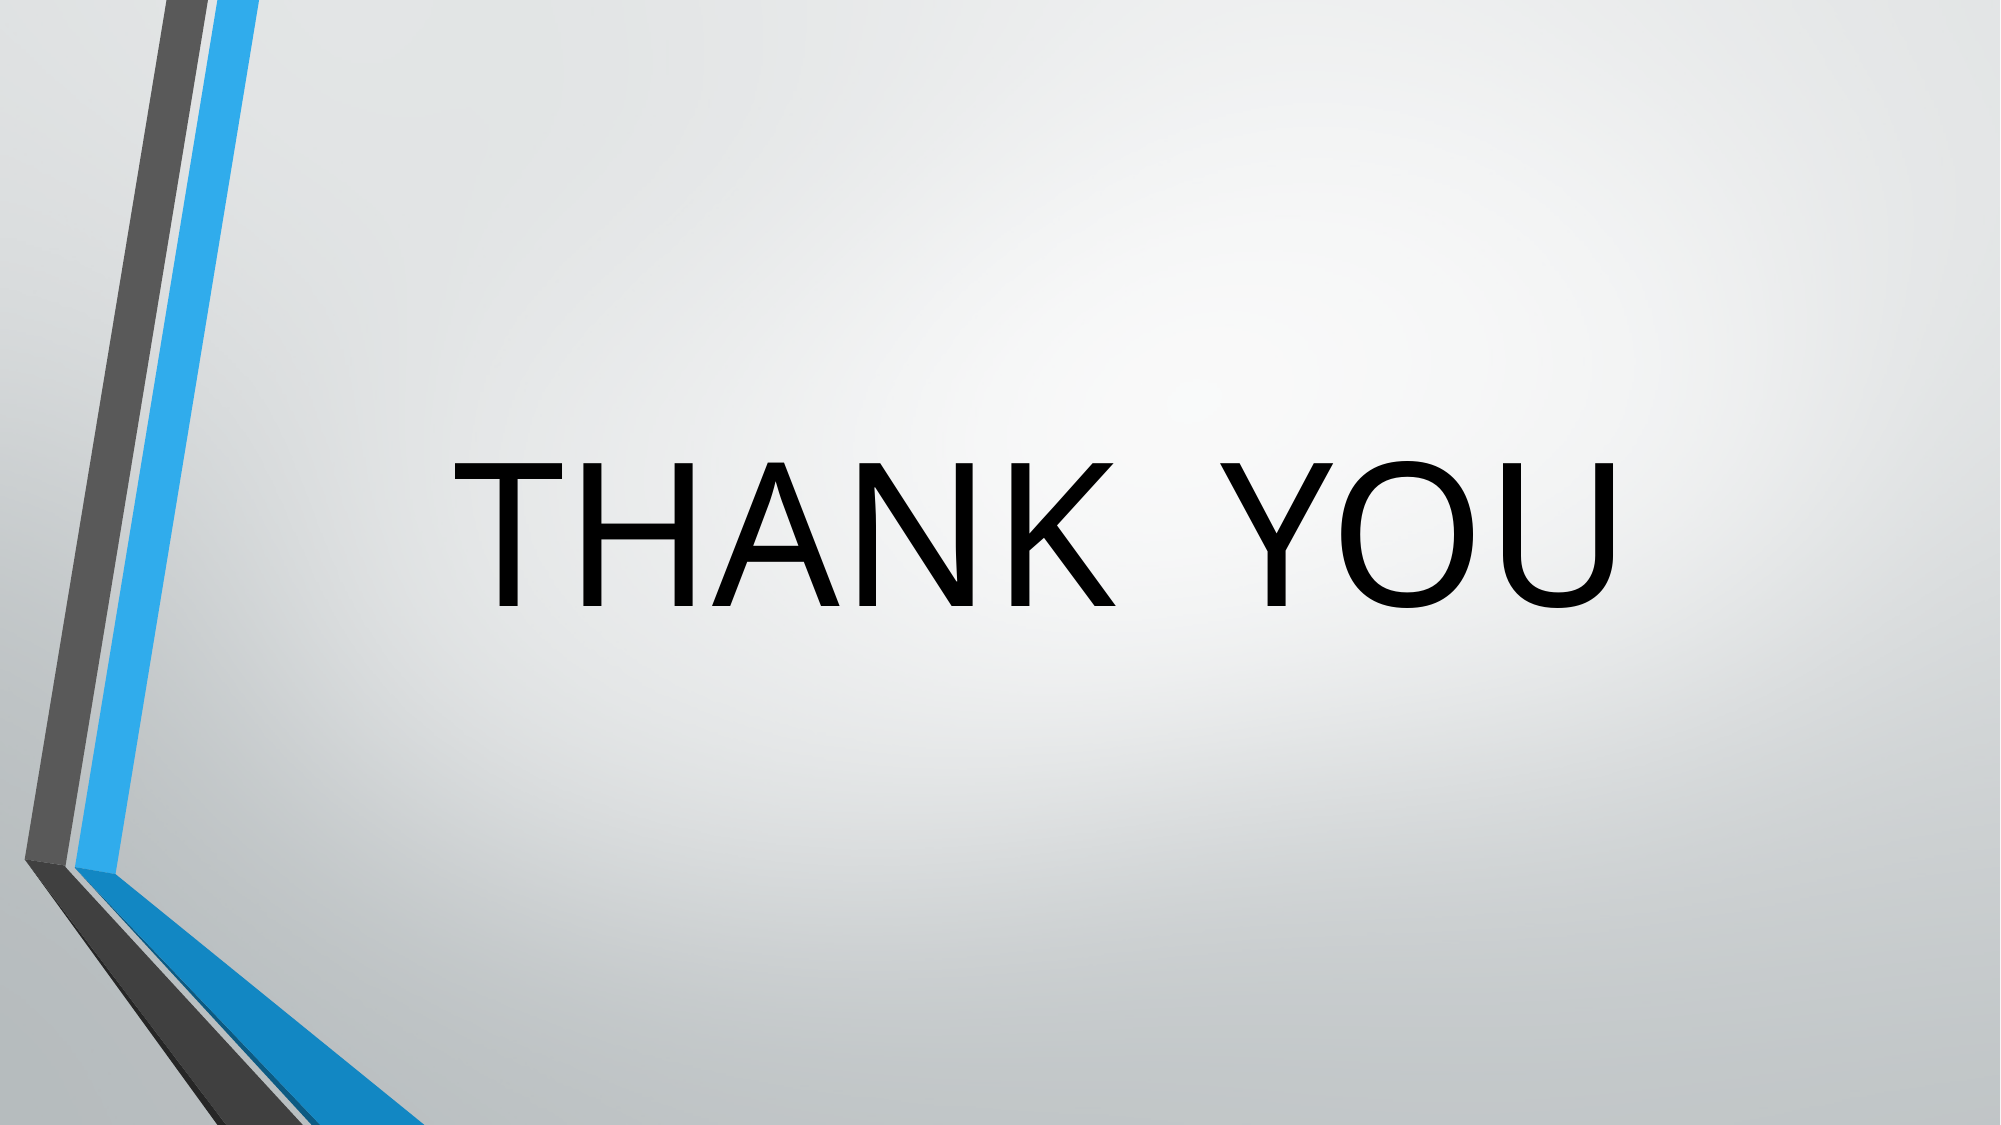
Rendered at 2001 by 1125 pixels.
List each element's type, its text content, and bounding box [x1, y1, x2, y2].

title THANK YOU [220, 382, 1865, 670]
